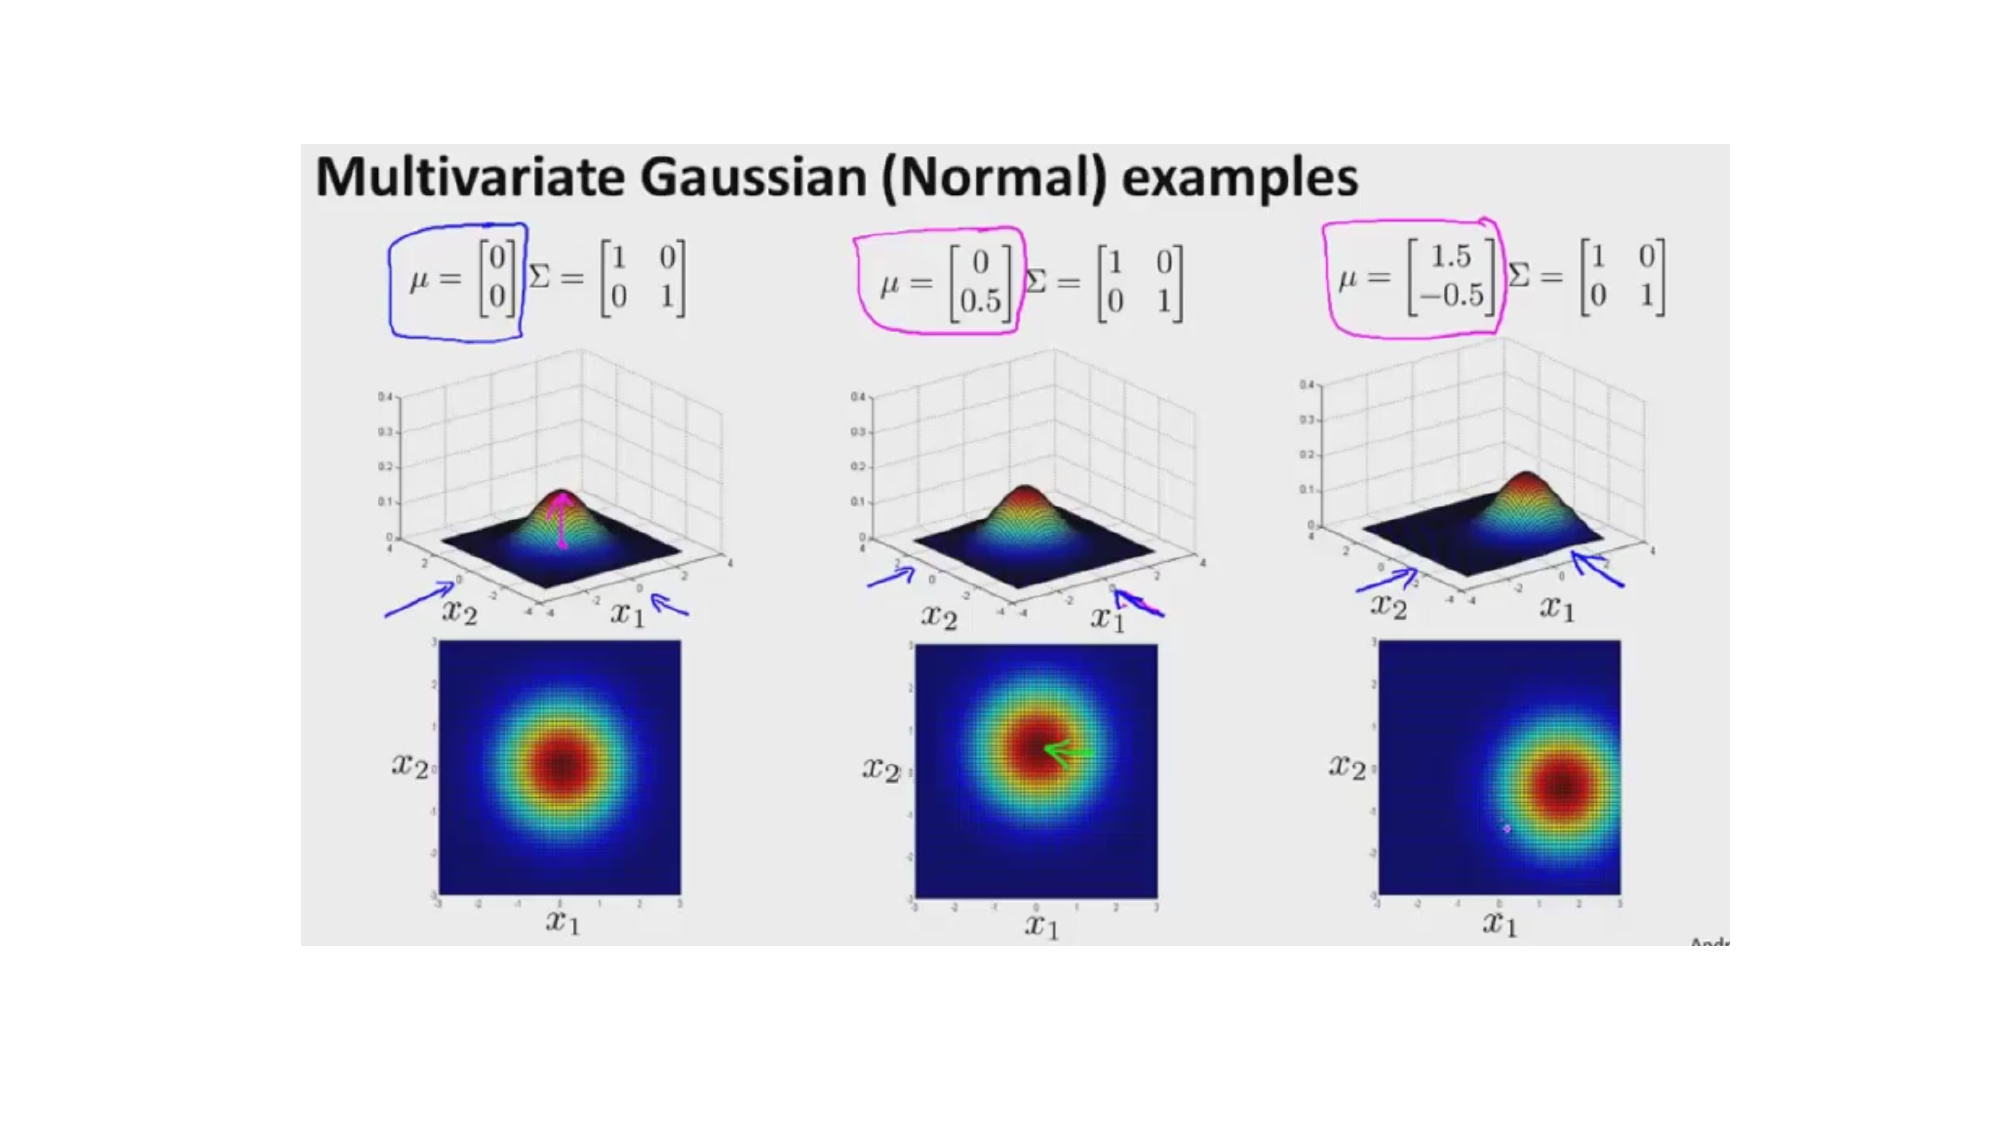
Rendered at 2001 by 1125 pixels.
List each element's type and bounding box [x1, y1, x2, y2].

picture [301, 144, 1730, 947]
